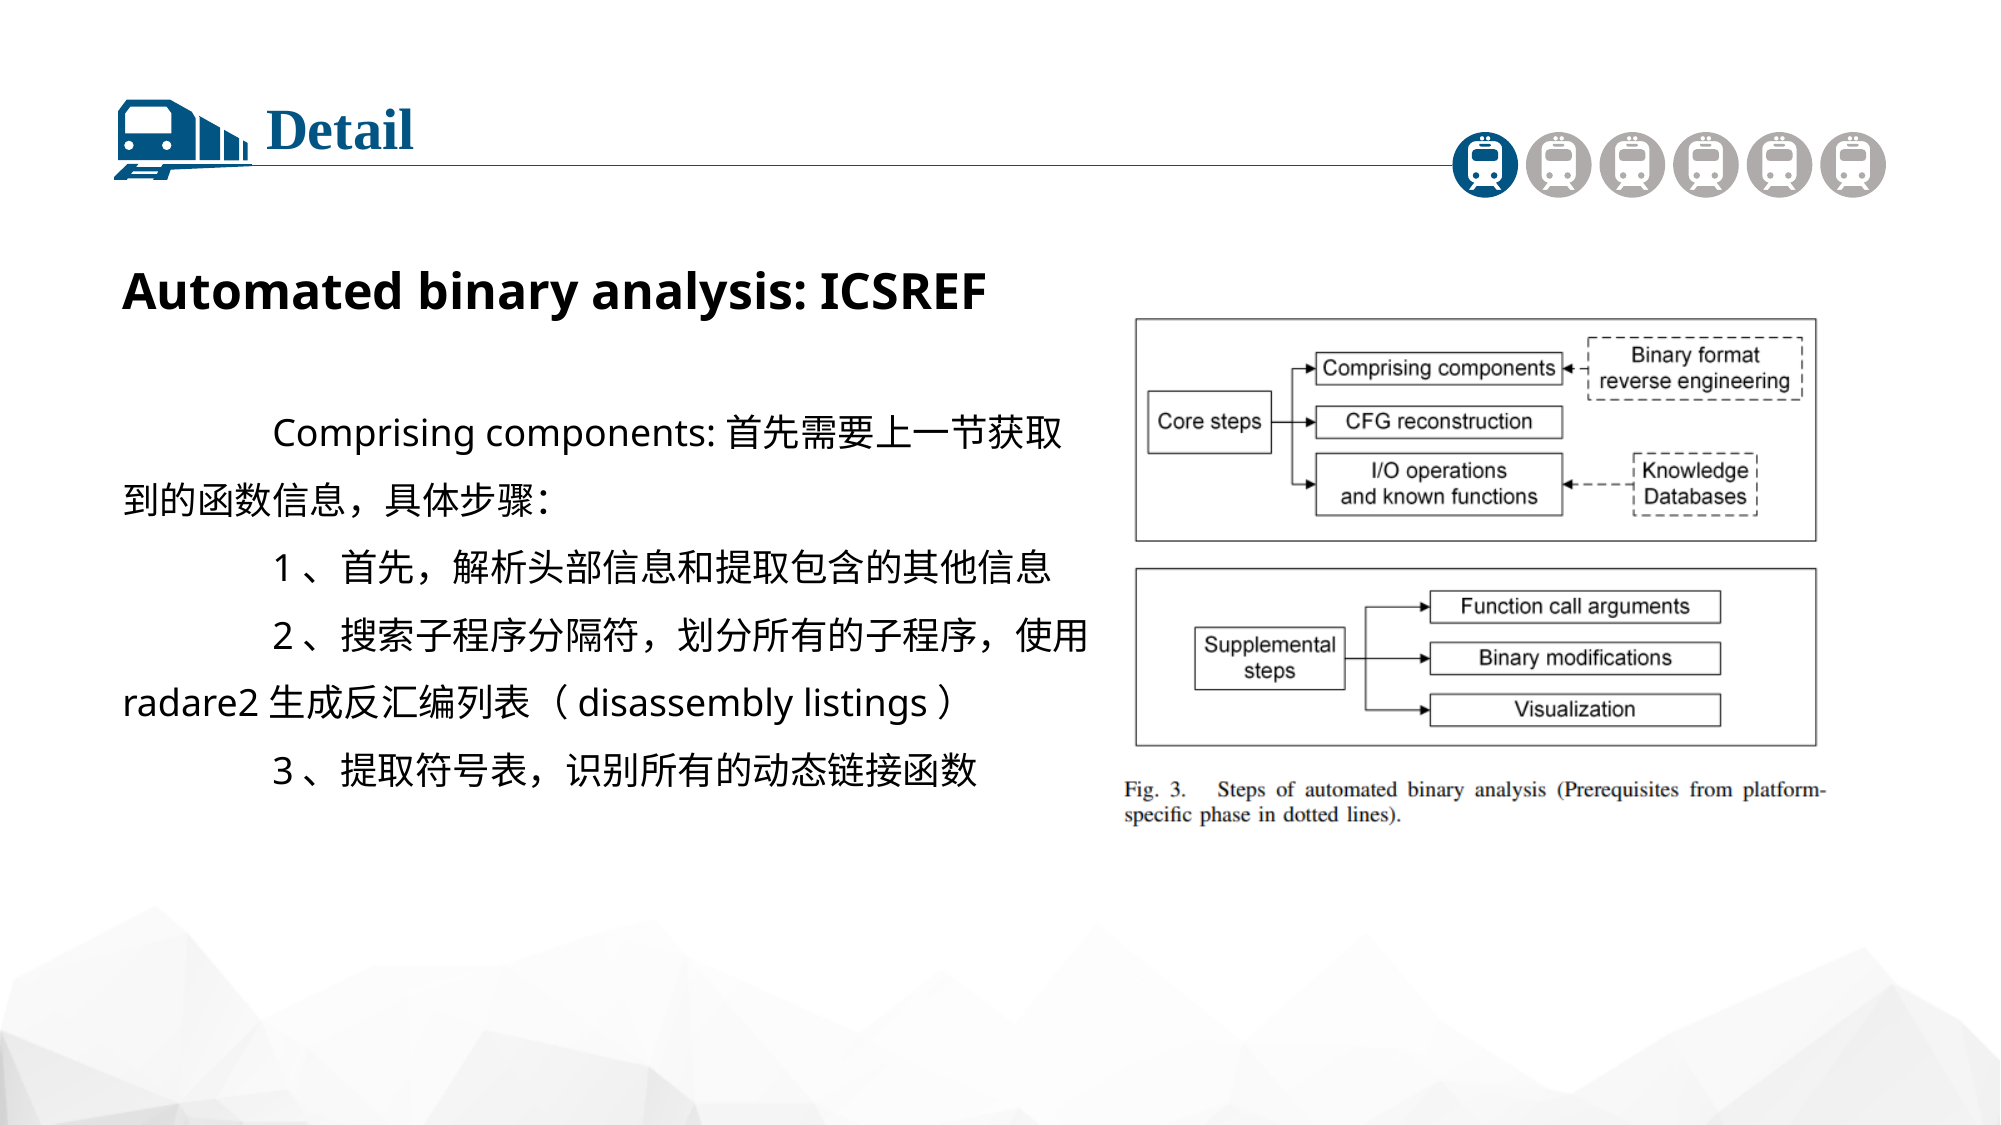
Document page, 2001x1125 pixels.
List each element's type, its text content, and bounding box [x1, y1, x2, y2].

list Detail [266, 98, 790, 163]
picture [1107, 307, 1840, 839]
text_box Automated binary analysis: ICSREF Comprising components:首先需要上一节获取到的函数信息，具体步骤： 1、首先，解析头部信息和提取包含的其他信息 2、搜索子程序分隔符，划分所有的子程序，使用radare2生成反汇编列表（disassembly listings） 3、提取符号表，识别所有的动态链接函数 [107, 221, 1108, 799]
